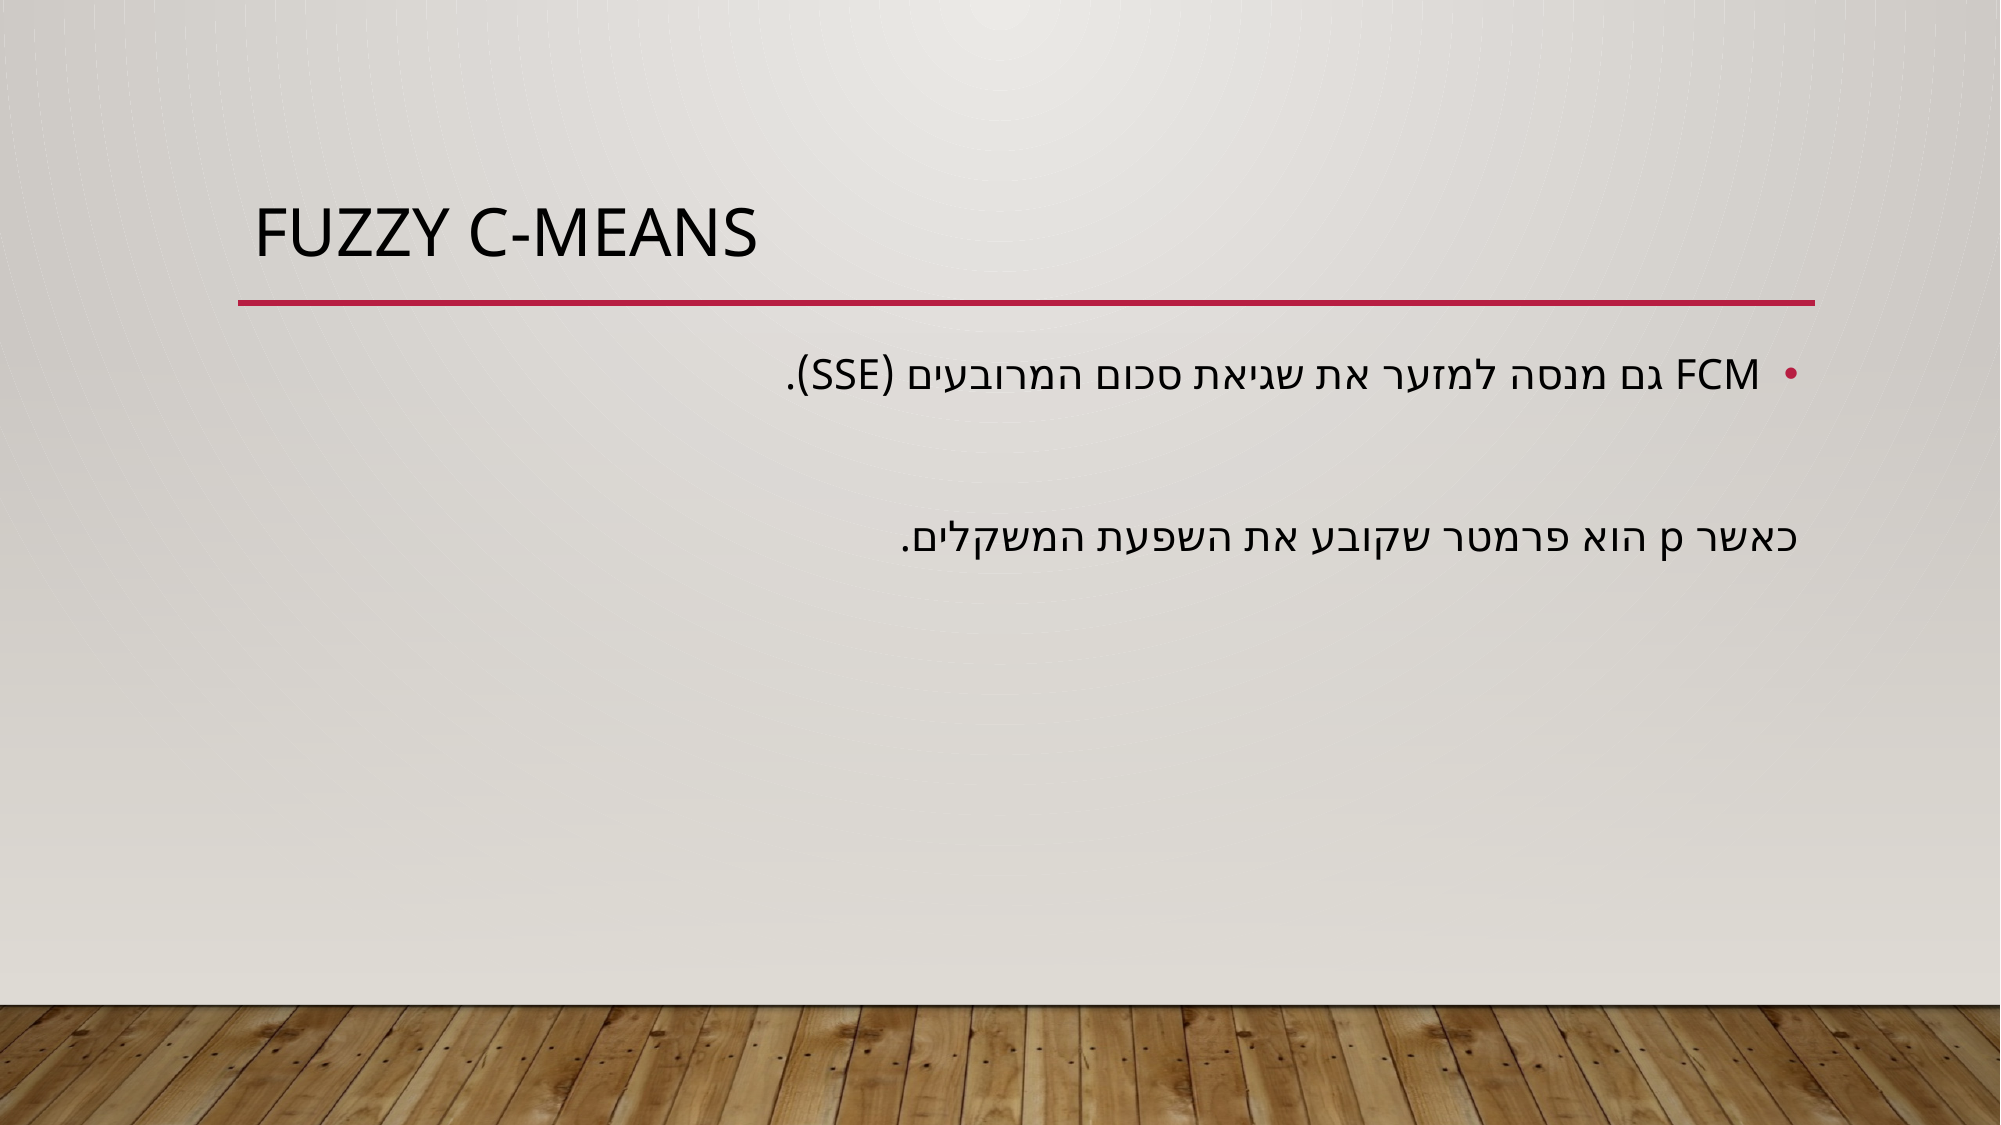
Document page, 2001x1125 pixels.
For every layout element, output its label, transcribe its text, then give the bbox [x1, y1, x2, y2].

picture [0, 1005, 2000, 1125]
title Fuzzy c-means [238, 190, 1904, 364]
